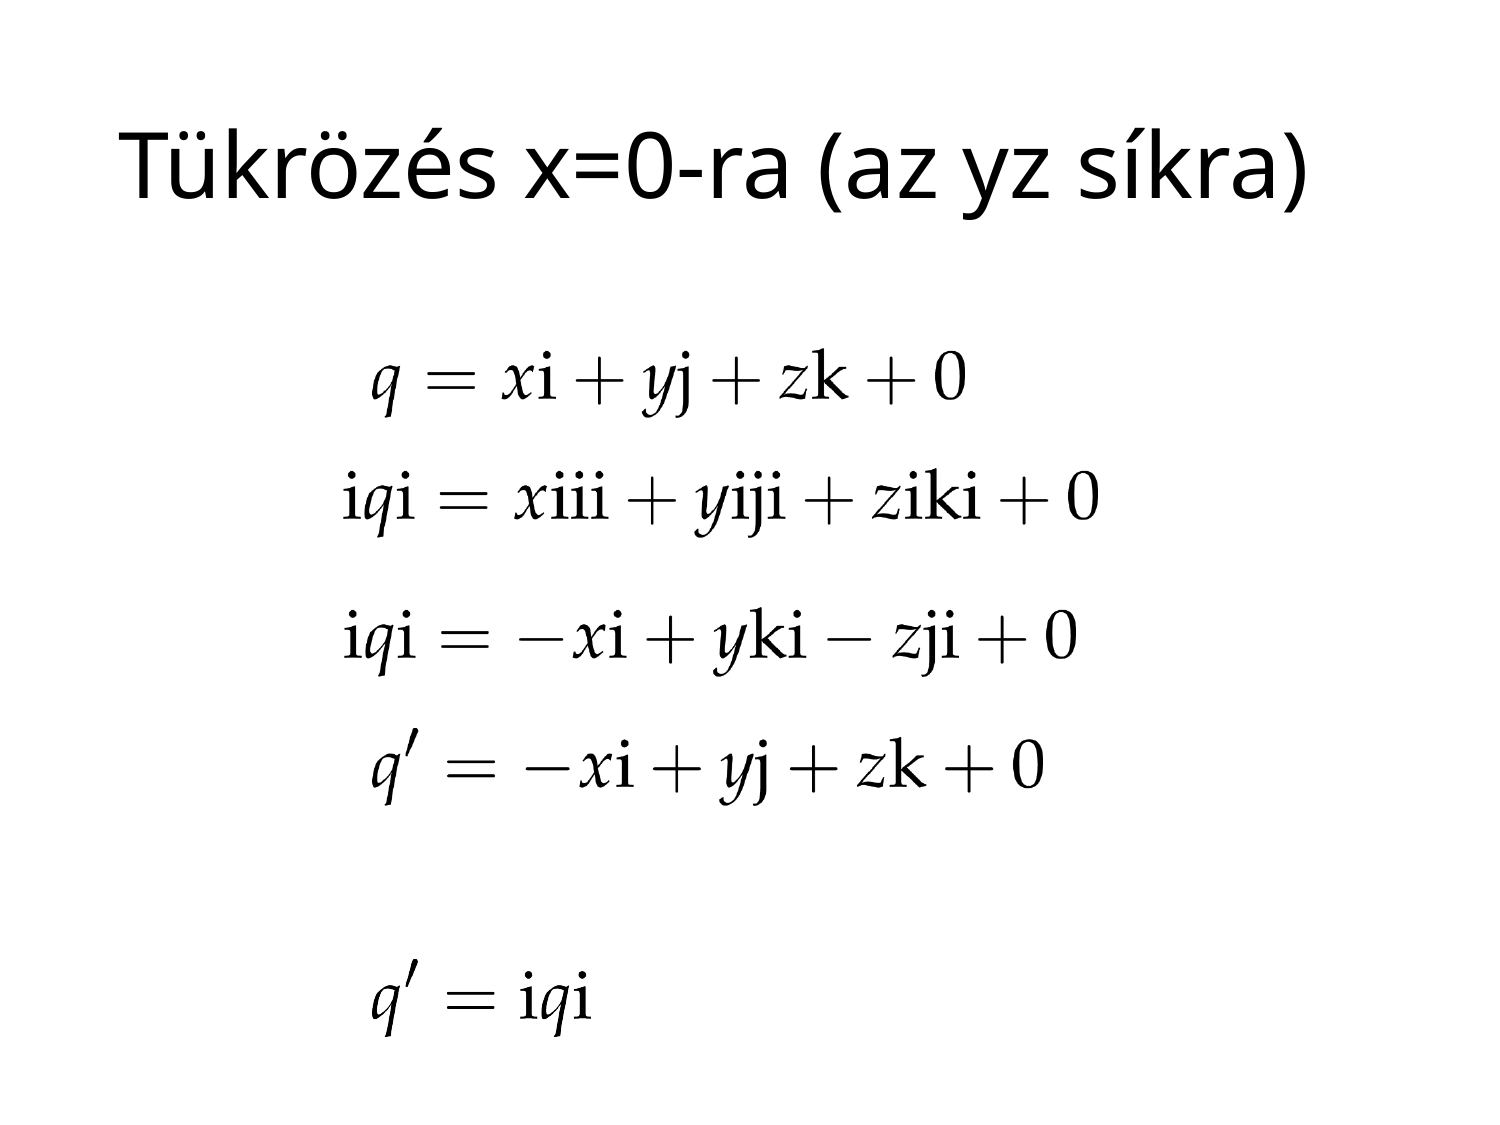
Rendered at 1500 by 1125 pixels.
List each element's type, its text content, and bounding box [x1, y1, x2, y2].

picture [371, 728, 1043, 807]
picture [371, 959, 591, 1037]
picture [343, 468, 1098, 538]
picture [371, 348, 965, 418]
title Tükrözés x=0-ra (az yz síkra) [103, 59, 1397, 278]
picture [344, 607, 1076, 677]
